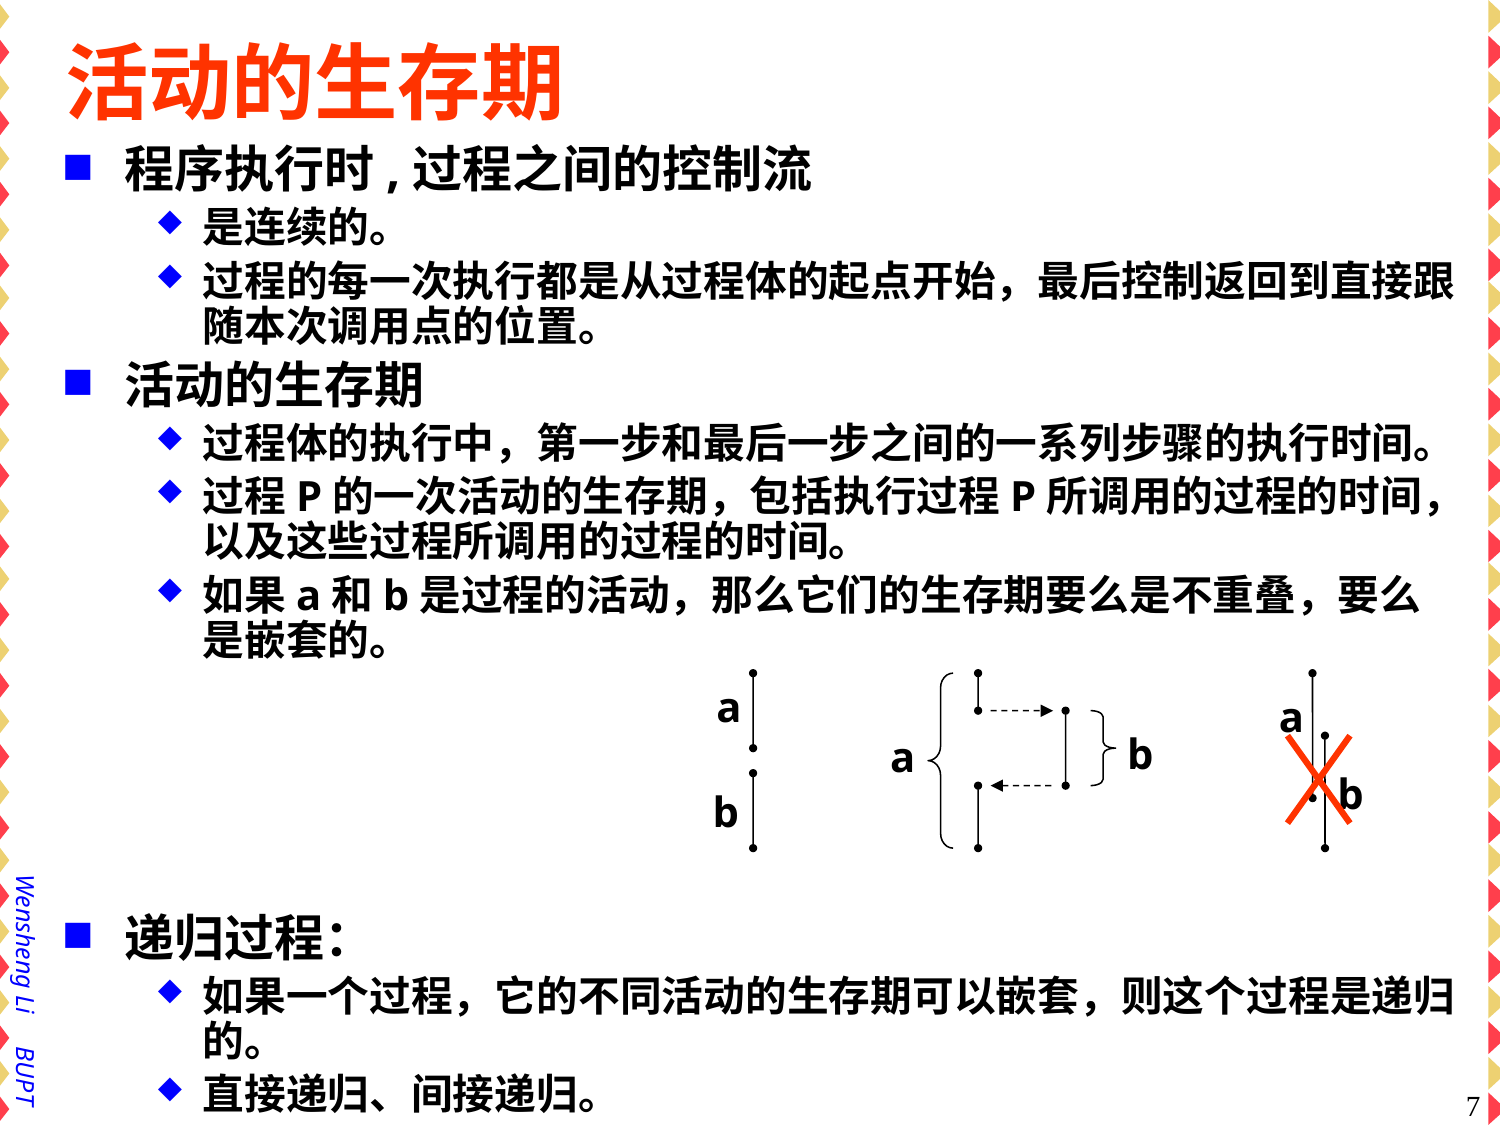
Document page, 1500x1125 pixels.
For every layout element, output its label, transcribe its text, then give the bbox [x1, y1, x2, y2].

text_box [1262, 672, 1381, 849]
title 活动的生存期 [50, 24, 1463, 135]
list 程序执行时,过程之间的控制流 是连续的。 过程的每一次执行都是从过程体的起点开始，最后控制返回到直接跟随本次调用点的位置。 活动的生存期 过程体的执行中，第一步和最后一步之间的一系列步骤的执行时间。 过程P的一次活动的生存期，包括执行过程P所调用的过程的时间，以及这些过程所调用的过程的时间。 如果a和b是过程的活动，那么它们的生存期要么是不重叠，要么是嵌套的。 递归过程： 如果一个过程，它的不同活动的生存期可以嵌套，则这个过程是递归的。 直接递归、间接递归。 [53, 137, 1471, 1094]
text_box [695, 672, 759, 849]
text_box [1287, 735, 1351, 824]
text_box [873, 672, 1171, 849]
slide_number 7 [1370, 1079, 1496, 1124]
